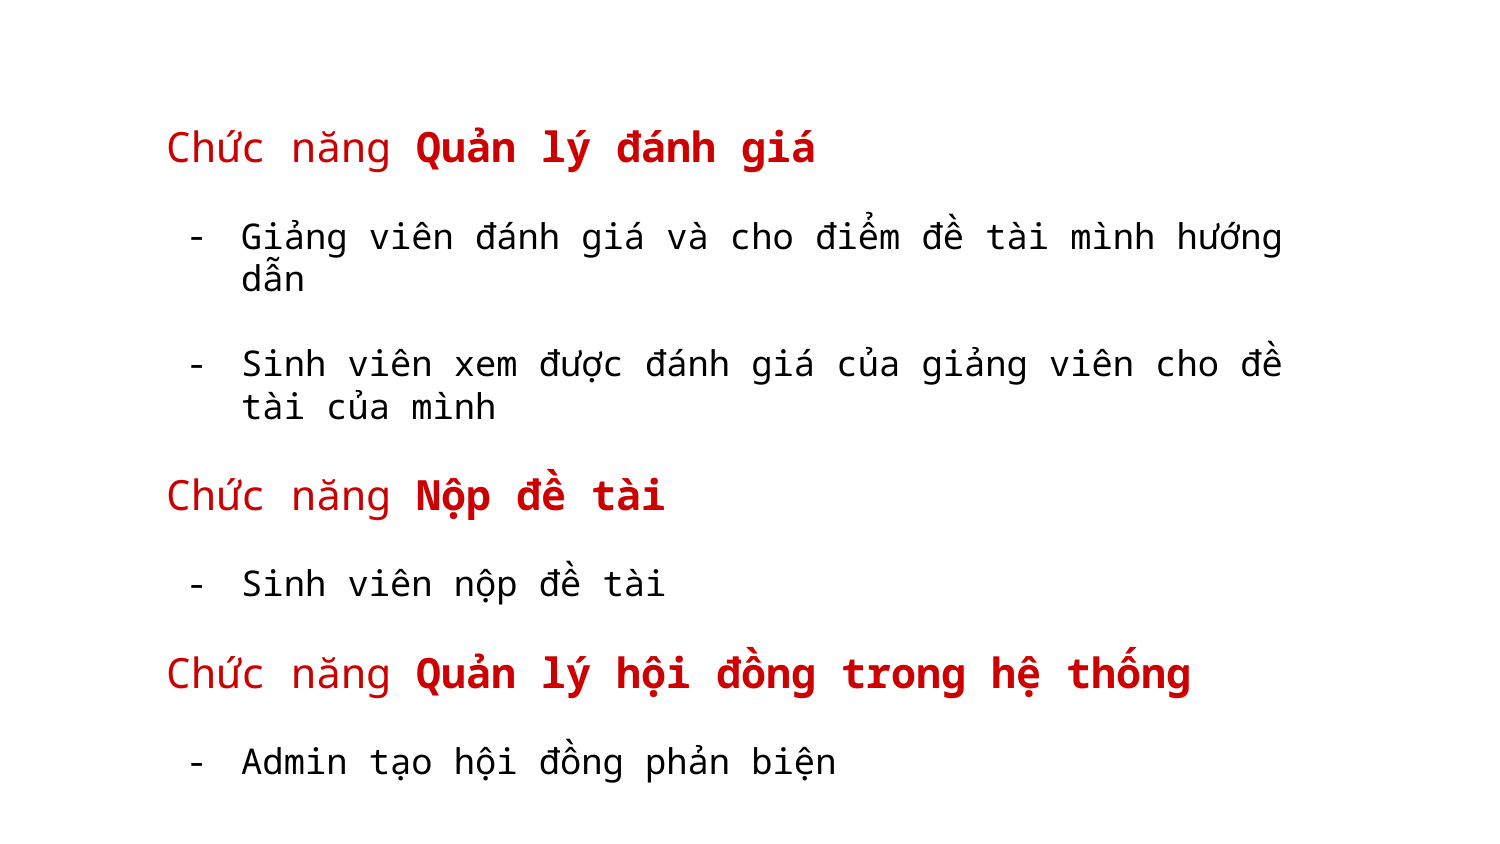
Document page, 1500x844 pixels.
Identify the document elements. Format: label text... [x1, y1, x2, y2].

text_box Chức năng Quản lý đánh giá Giảng viên đánh giá và cho điểm đề tài mình hướng dẫn Sinh viên xem được đánh giá của giảng viên cho đề tài của mình Chức năng Nộp đề tài Sinh viên nộp đề tài Chức năng Quản lý hội đồng trong hệ thống Admin tạo hội đồng phản biện [151, 106, 1350, 797]
